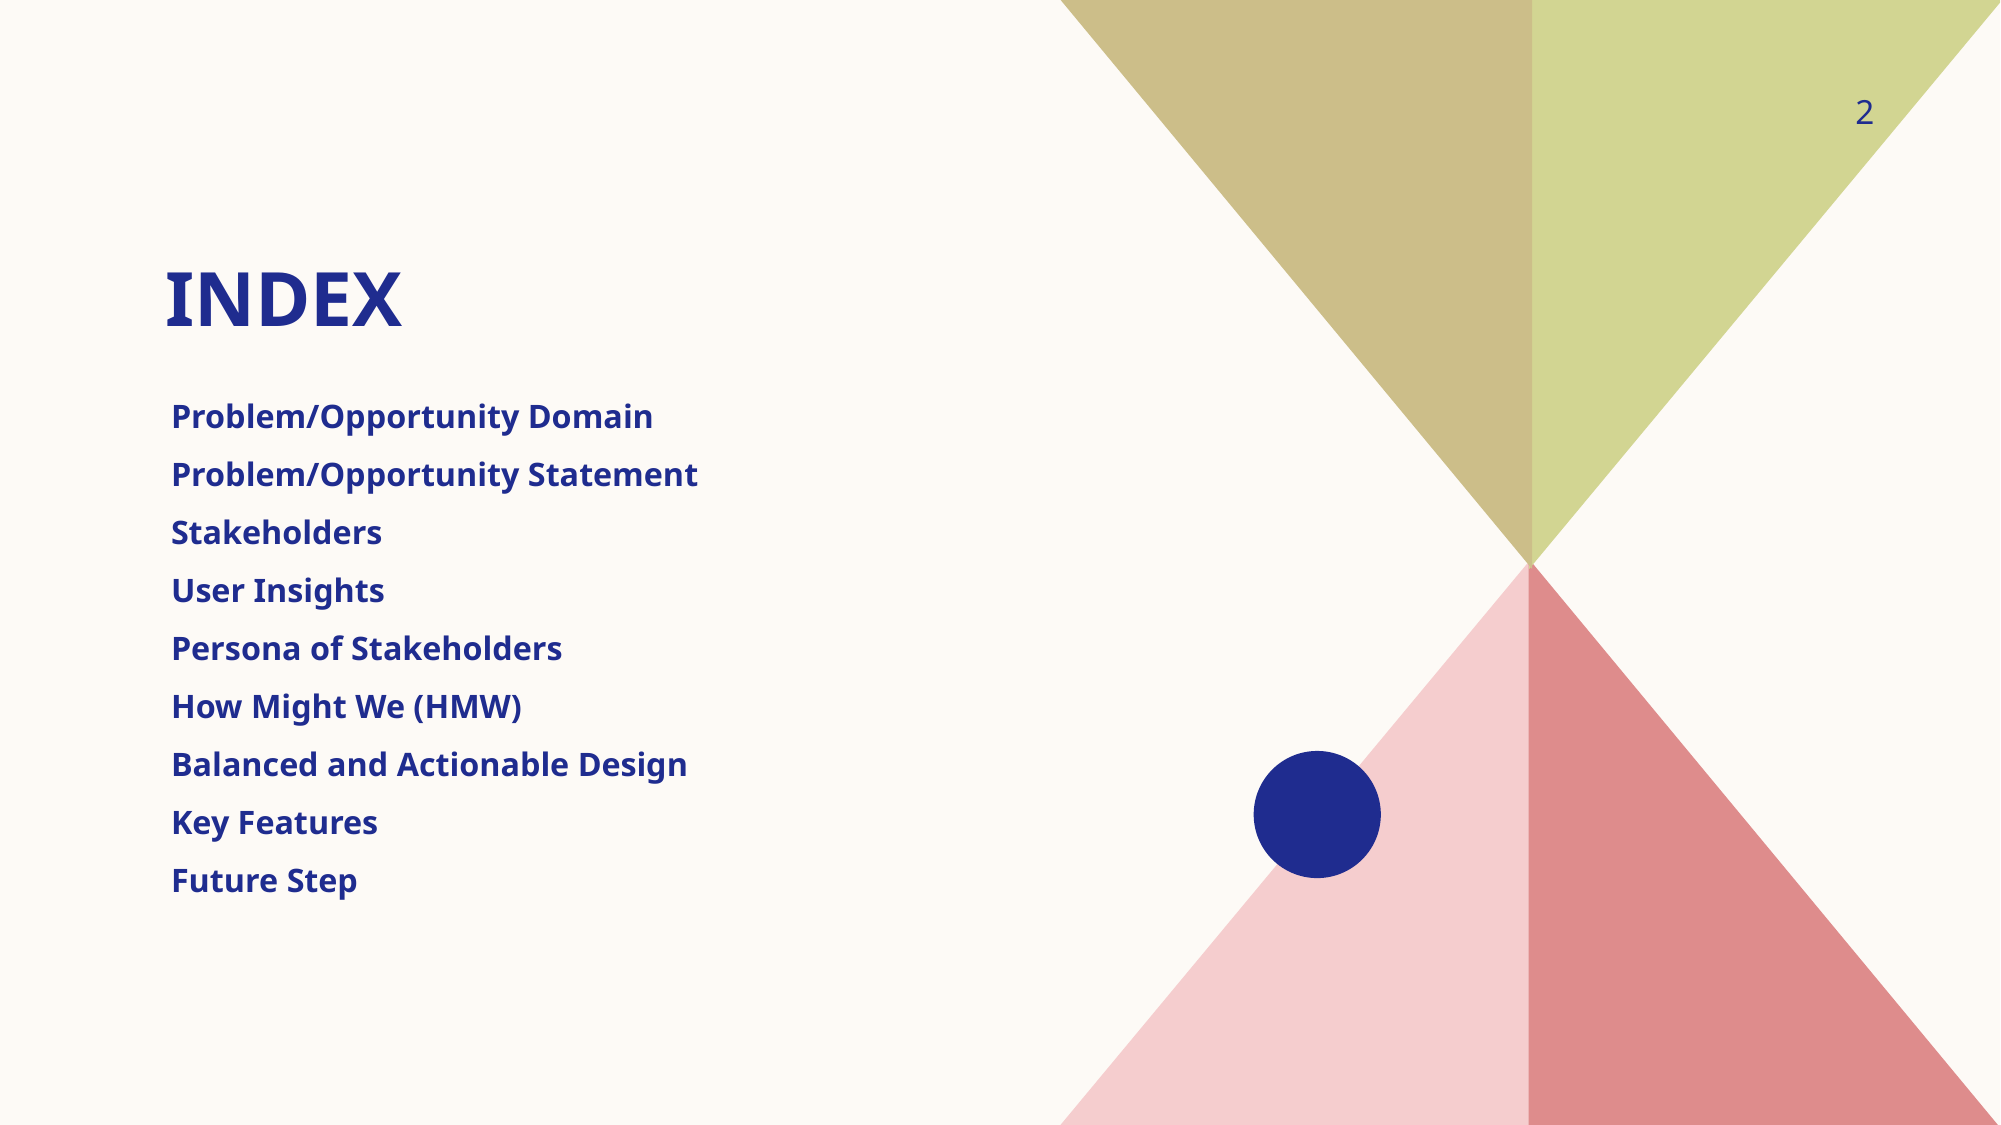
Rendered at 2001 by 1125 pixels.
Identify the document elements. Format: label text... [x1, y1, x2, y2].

list Problem/Opportunity Domain Problem/Opportunity Statement Stakeholders User Insights Persona of Stakeholders How Might We (HMW) Balanced and Actionable Design Key Features Future Step [156, 377, 1237, 904]
title index [150, 90, 1230, 342]
slide_number 2 [1699, 75, 1875, 153]
